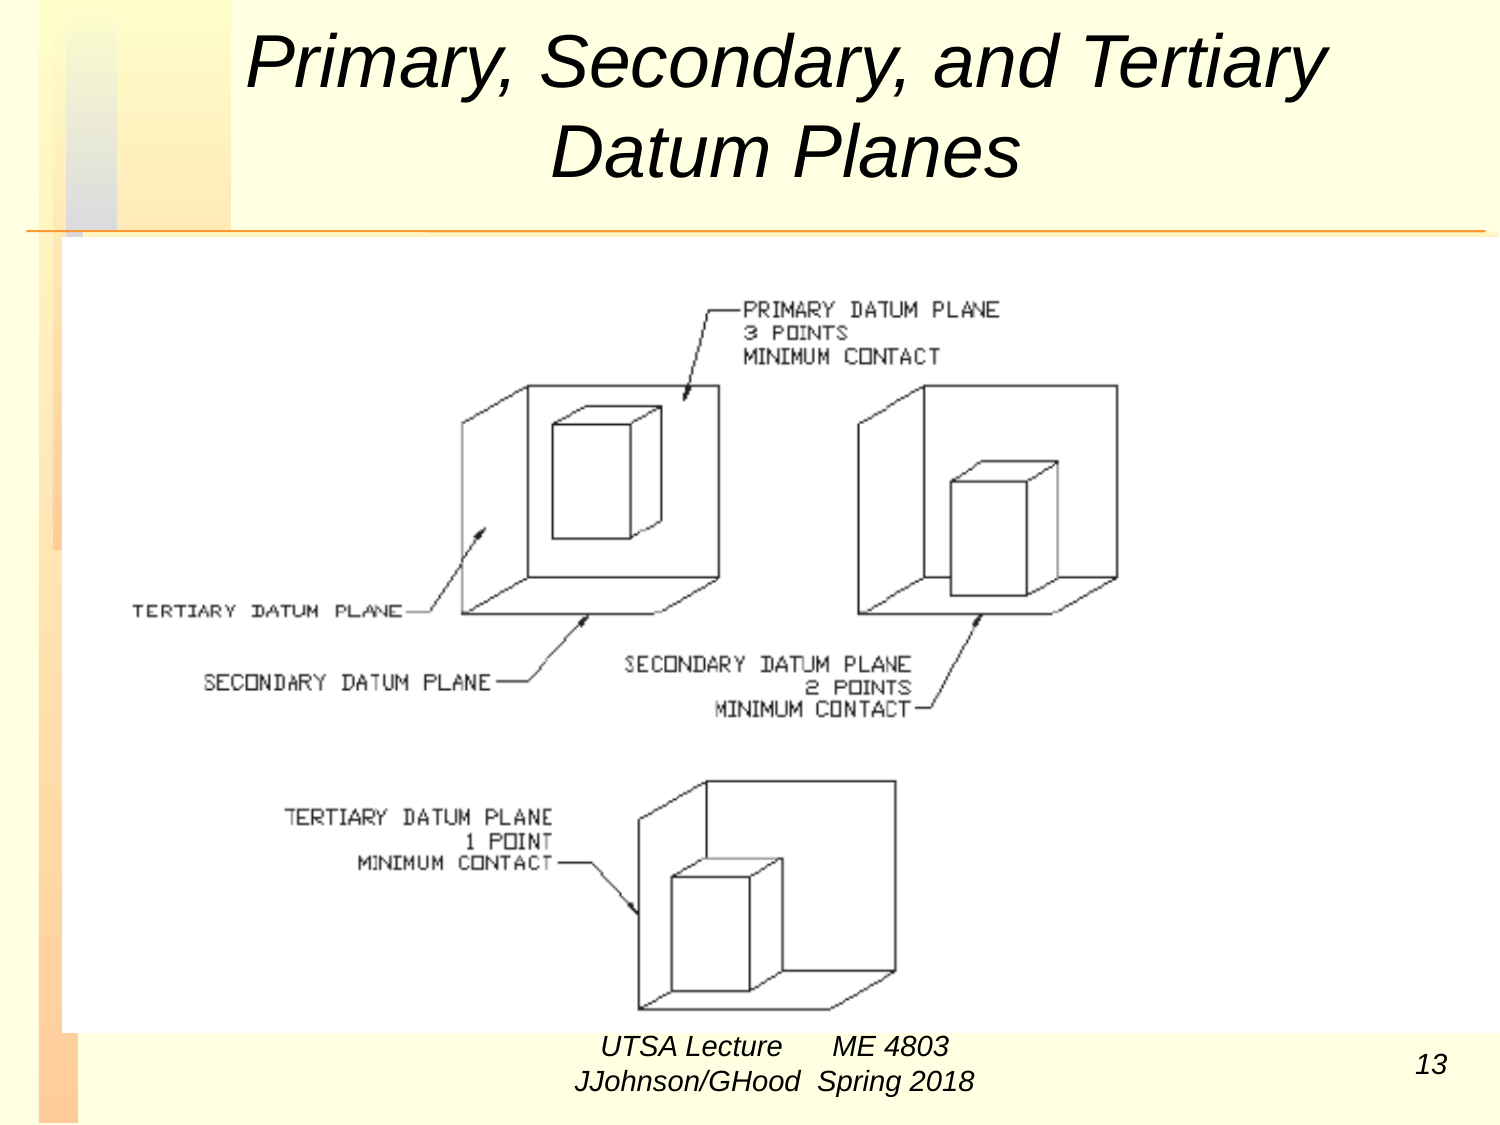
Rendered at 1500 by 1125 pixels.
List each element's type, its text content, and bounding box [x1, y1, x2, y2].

slide_number 13 [1149, 1041, 1463, 1101]
footer UTSA Lecture ME 4803 JJohnson/GHood Spring 2018 [537, 1041, 1013, 1101]
text_box Primary, Secondary, and Tertiary Datum Planes [230, 5, 1343, 200]
picture [62, 237, 1500, 1033]
